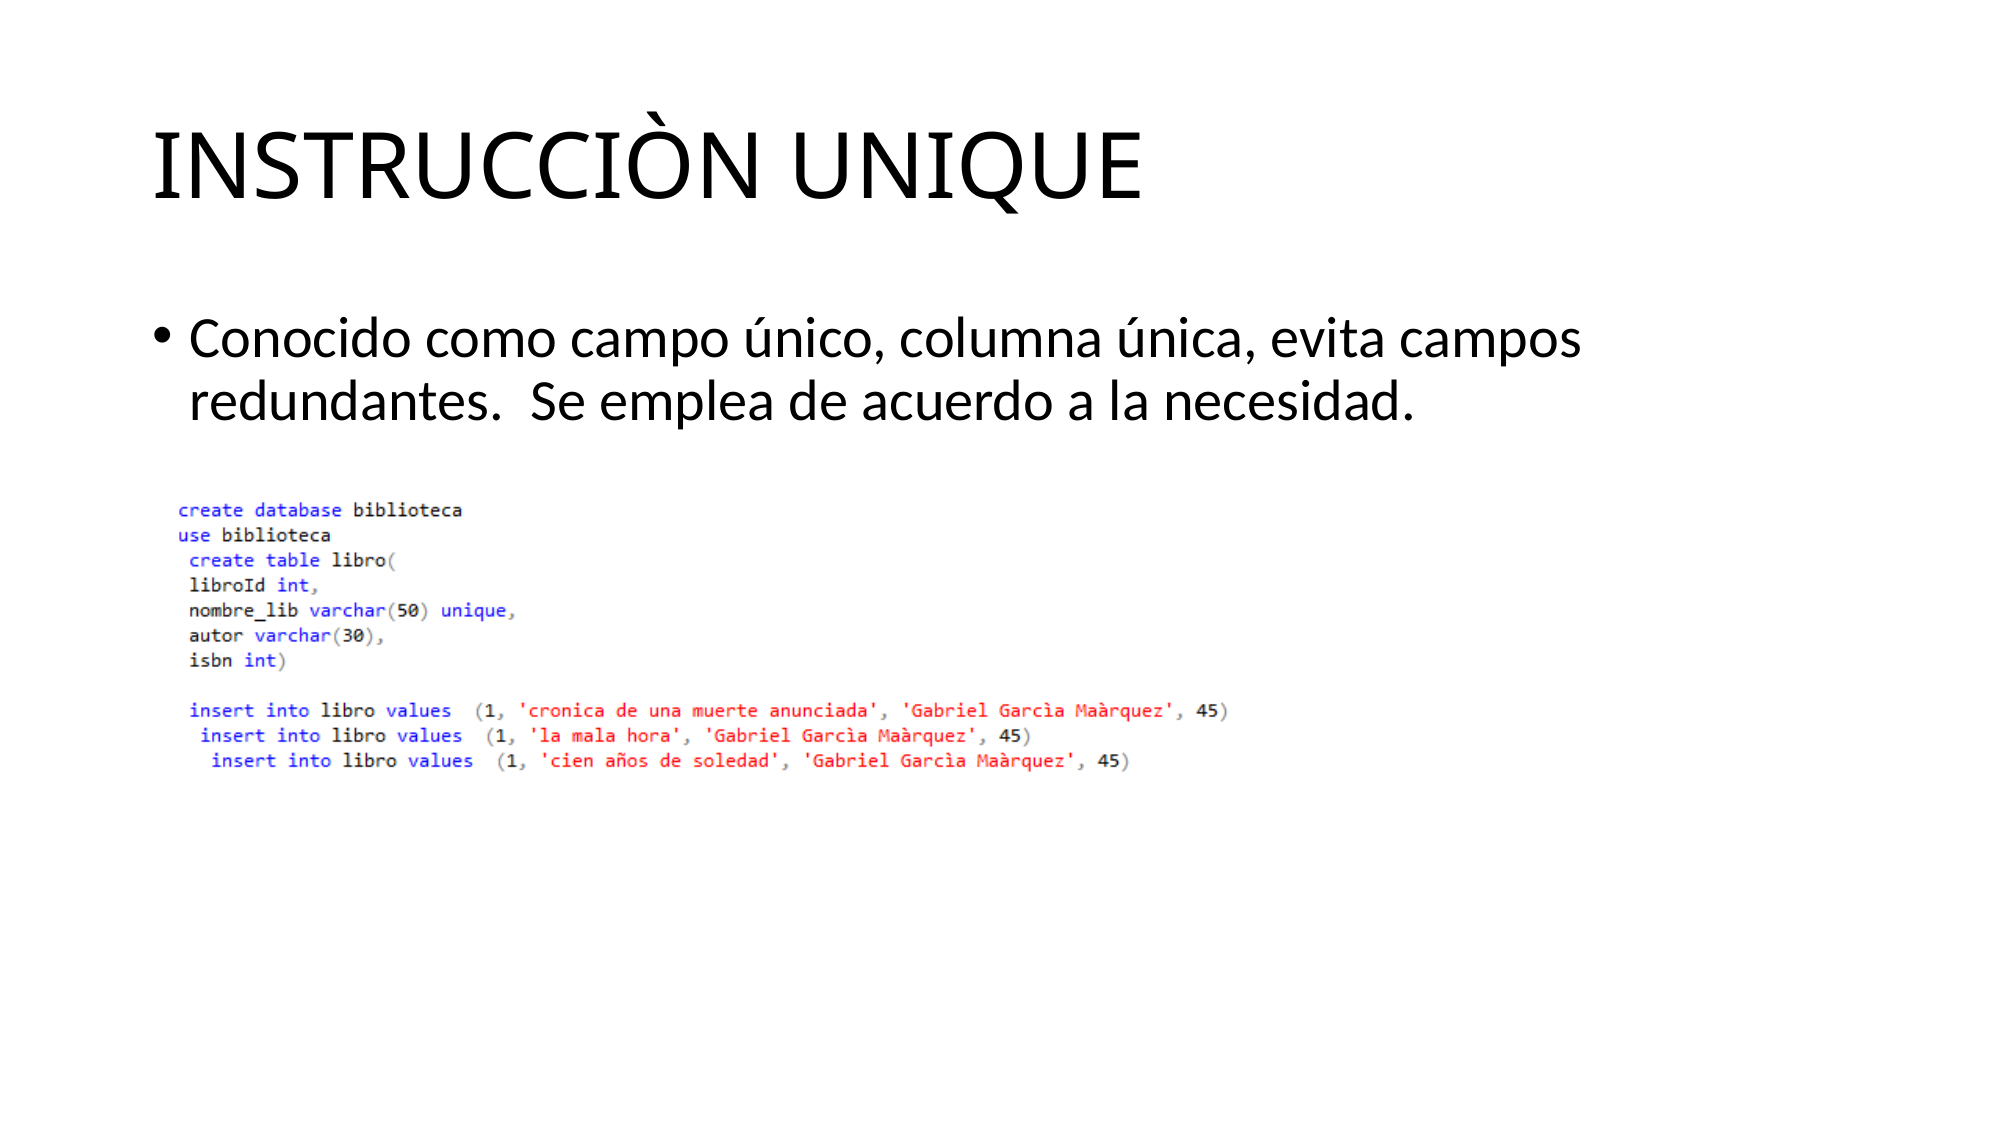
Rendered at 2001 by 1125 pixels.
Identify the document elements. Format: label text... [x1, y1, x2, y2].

list Conocido como campo único, columna única, evita campos redundantes. Se emplea de acuerdo a la necesidad. [137, 299, 1863, 1014]
title INSTRUCCIÒN UNIQUE [137, 59, 1863, 278]
picture [175, 501, 1300, 812]
